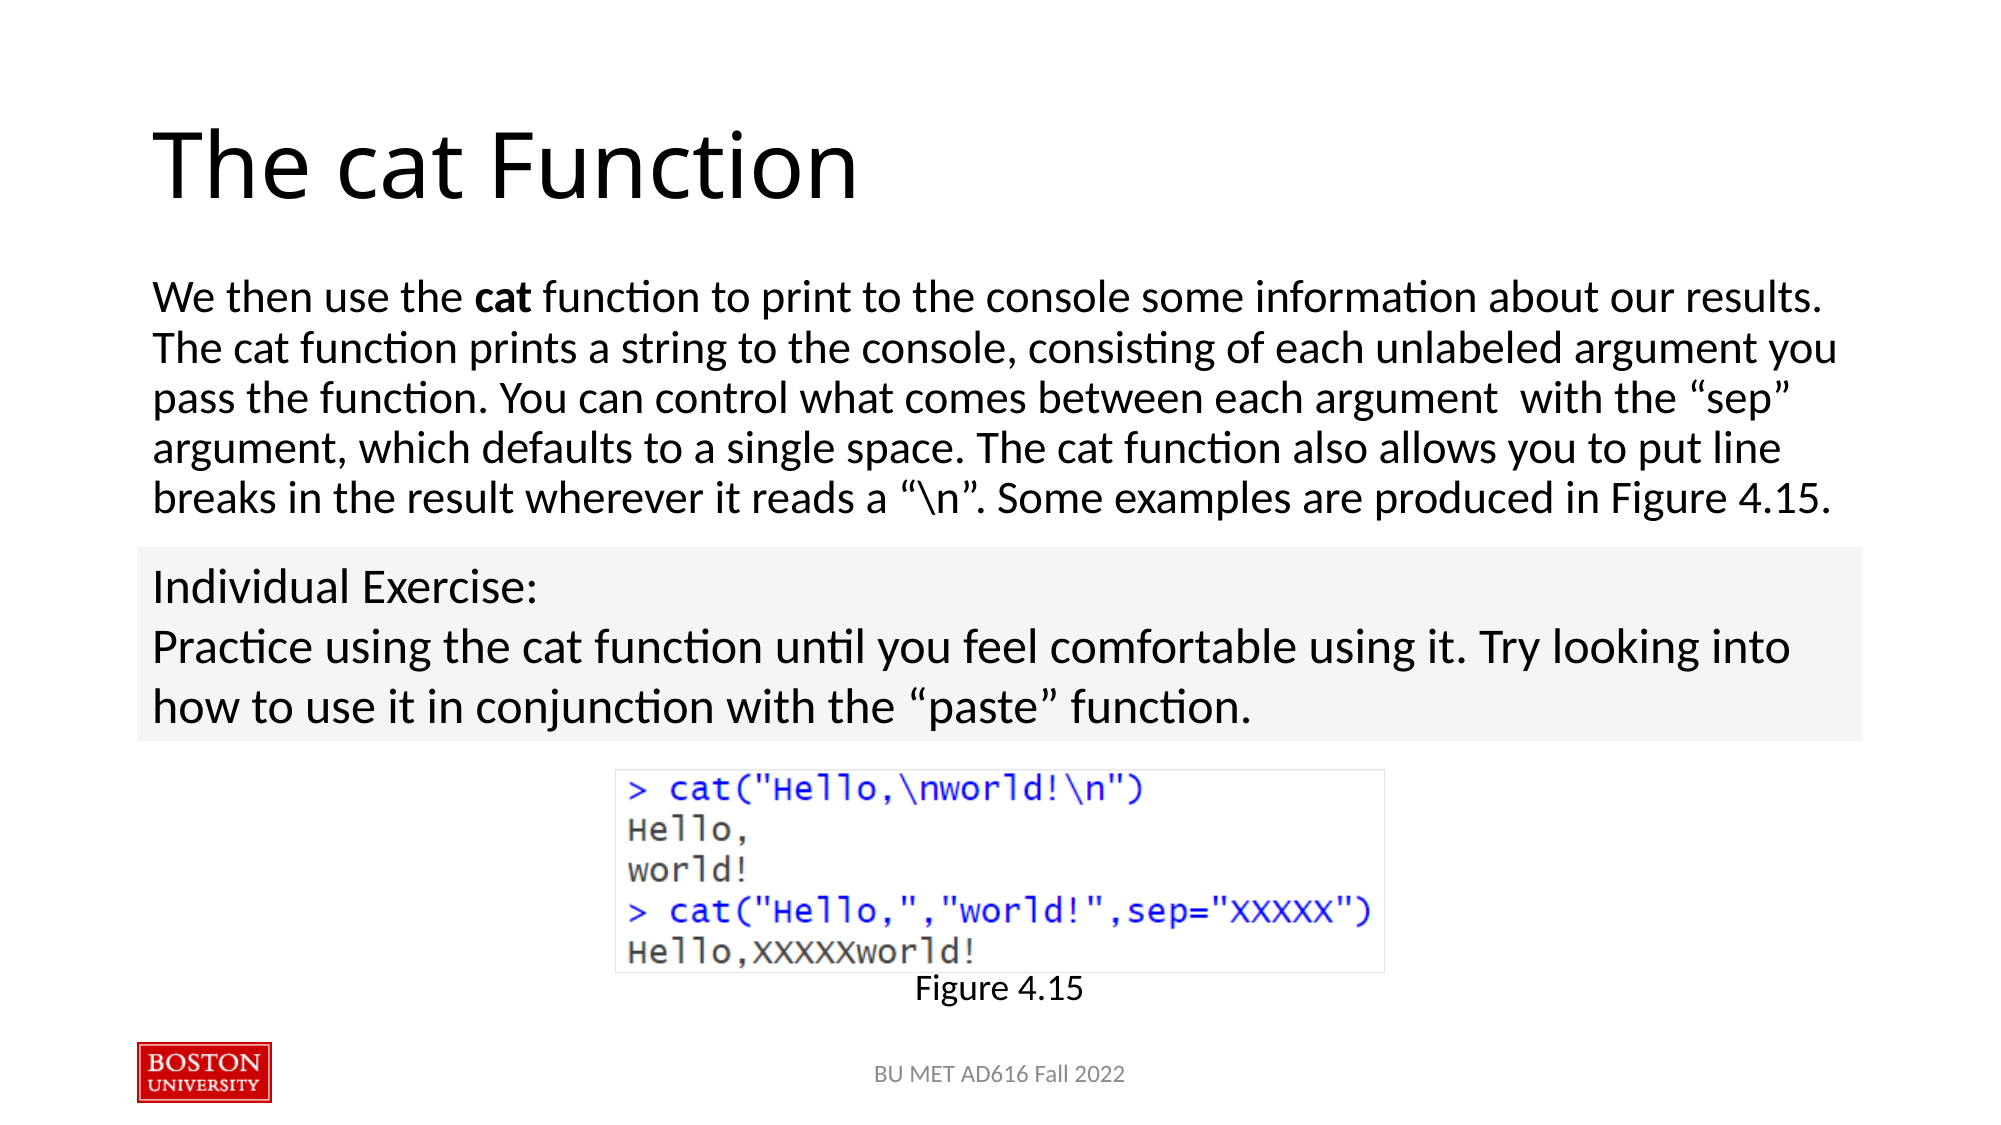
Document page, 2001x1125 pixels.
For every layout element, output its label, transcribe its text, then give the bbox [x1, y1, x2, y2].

text_box Figure 4.15 [900, 973, 1100, 1016]
title The cat Function [137, 59, 1863, 265]
list We then use the cat function to print to the console some information about our results. The cat function prints a string to the console, consisting of each unlabeled argument you pass the function. You can control what comes between each argument with the “sep” argument, which defaults to a single space. The cat function also allows you to put line breaks in the result wherever it reads a “\n”. Some examples are produced in Figure 4.15. [137, 265, 1863, 546]
footer BU MET AD616 Fall 2022 [662, 1042, 1338, 1103]
text_box Individual Exercise: Practice using the cat function until you feel comfortable using it. Try looking into how to use it in conjunction with the “paste” function. [137, 546, 1863, 742]
picture [615, 769, 1385, 973]
picture [137, 1042, 272, 1103]
